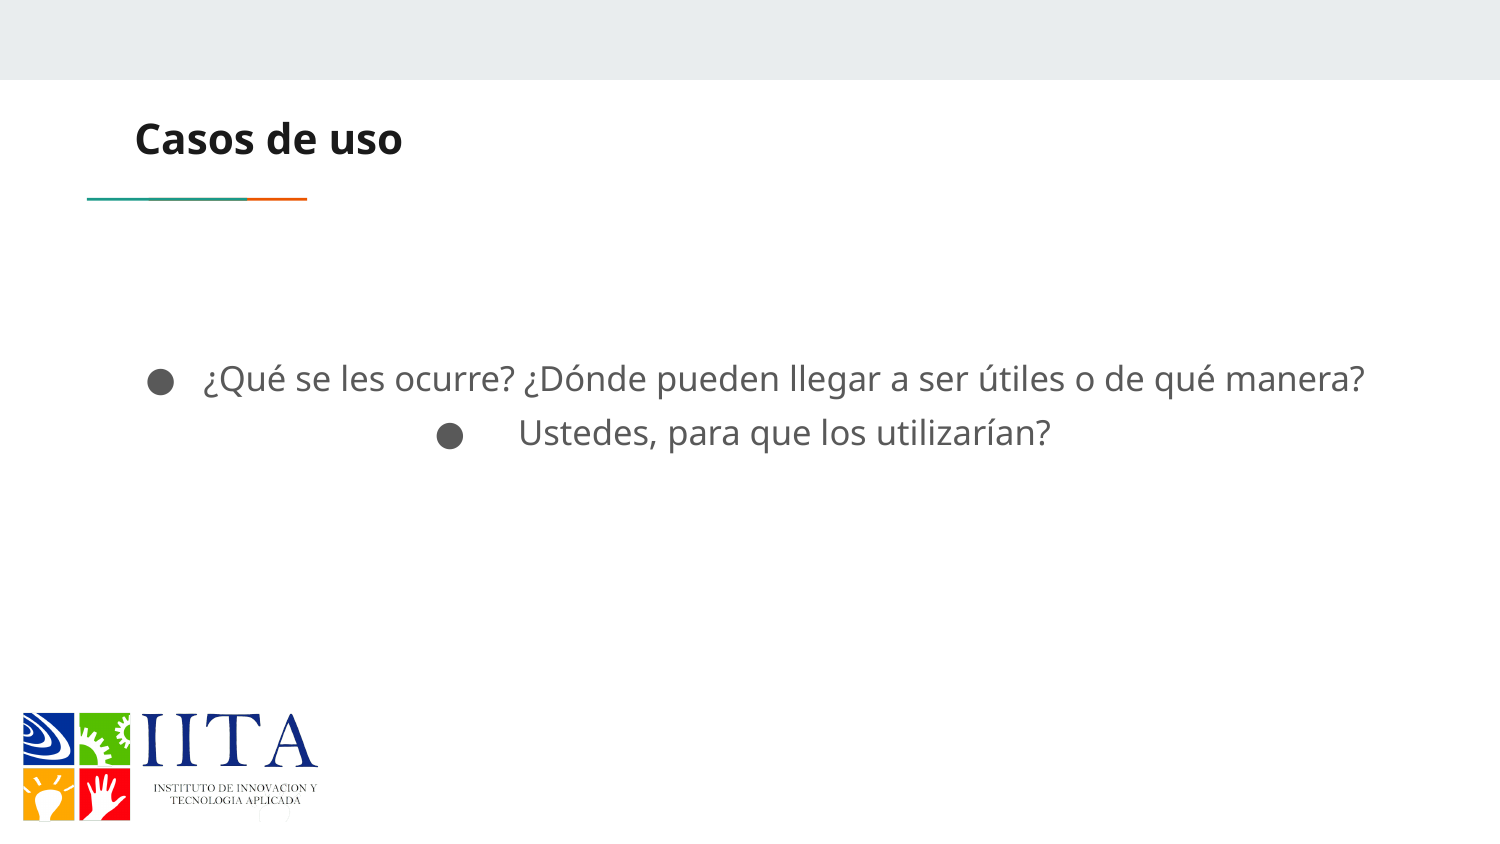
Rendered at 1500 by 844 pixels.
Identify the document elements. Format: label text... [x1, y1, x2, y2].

title Casos de uso [119, 93, 1381, 182]
list ¿Qué se les ocurre? ¿Dónde pueden llegar a ser útiles o de qué manera? Ustedes, para que los utilizarían? [109, 332, 1391, 512]
picture [22, 711, 337, 822]
